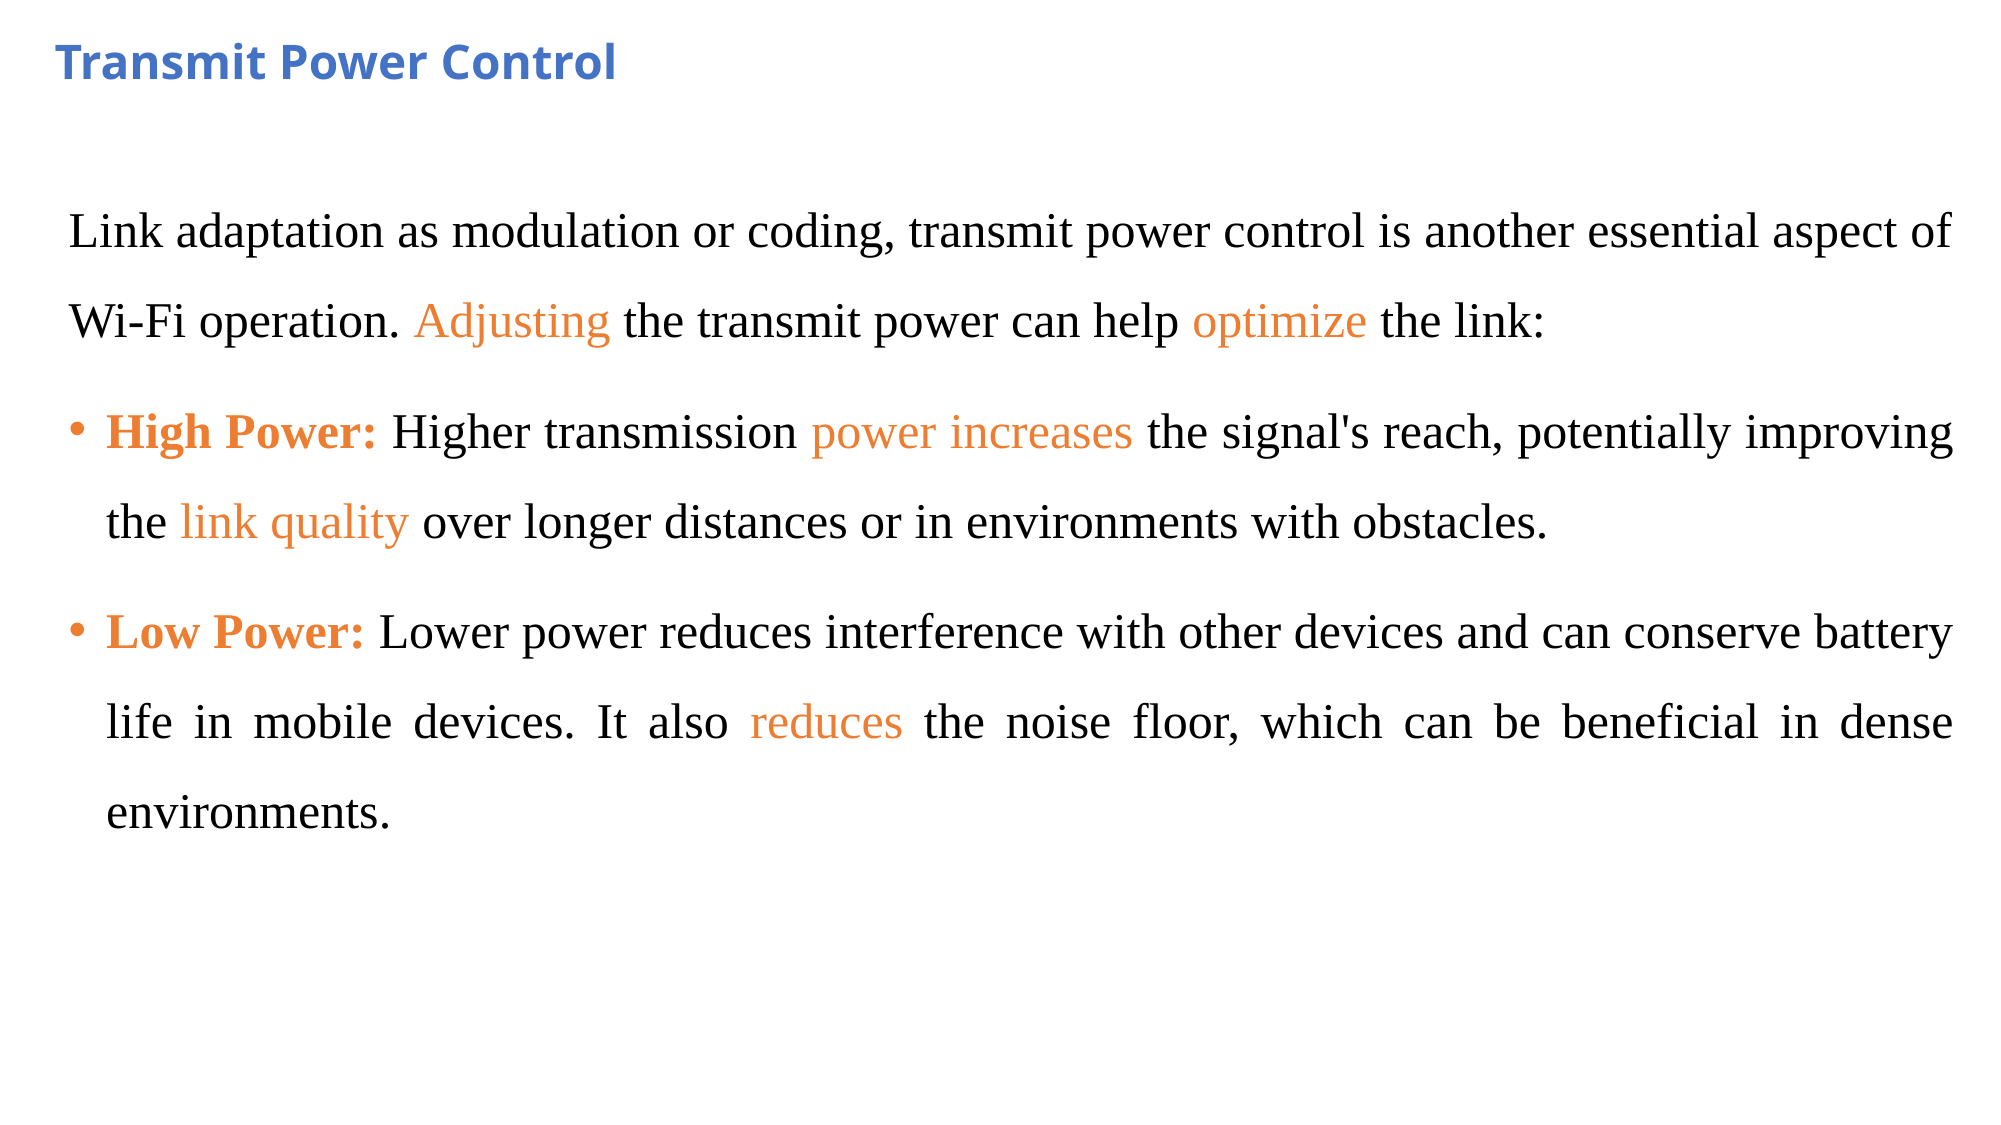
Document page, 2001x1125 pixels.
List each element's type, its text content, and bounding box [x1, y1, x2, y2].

list Link adaptation as modulation or coding, transmit power control is another essential aspect of Wi-Fi operation. Adjusting the transmit power can help optimize the link: High Power: Higher transmission power increases the signal's reach, potentially improving the link quality over longer distances or in environments with obstacles. Low Power: Lower power reduces interference with other devices and can conserve battery life in mobile devices. It also reduces the noise floor, which can be beneficial in dense environments. [53, 159, 1970, 1014]
title Transmit Power Control [39, 30, 1765, 98]
